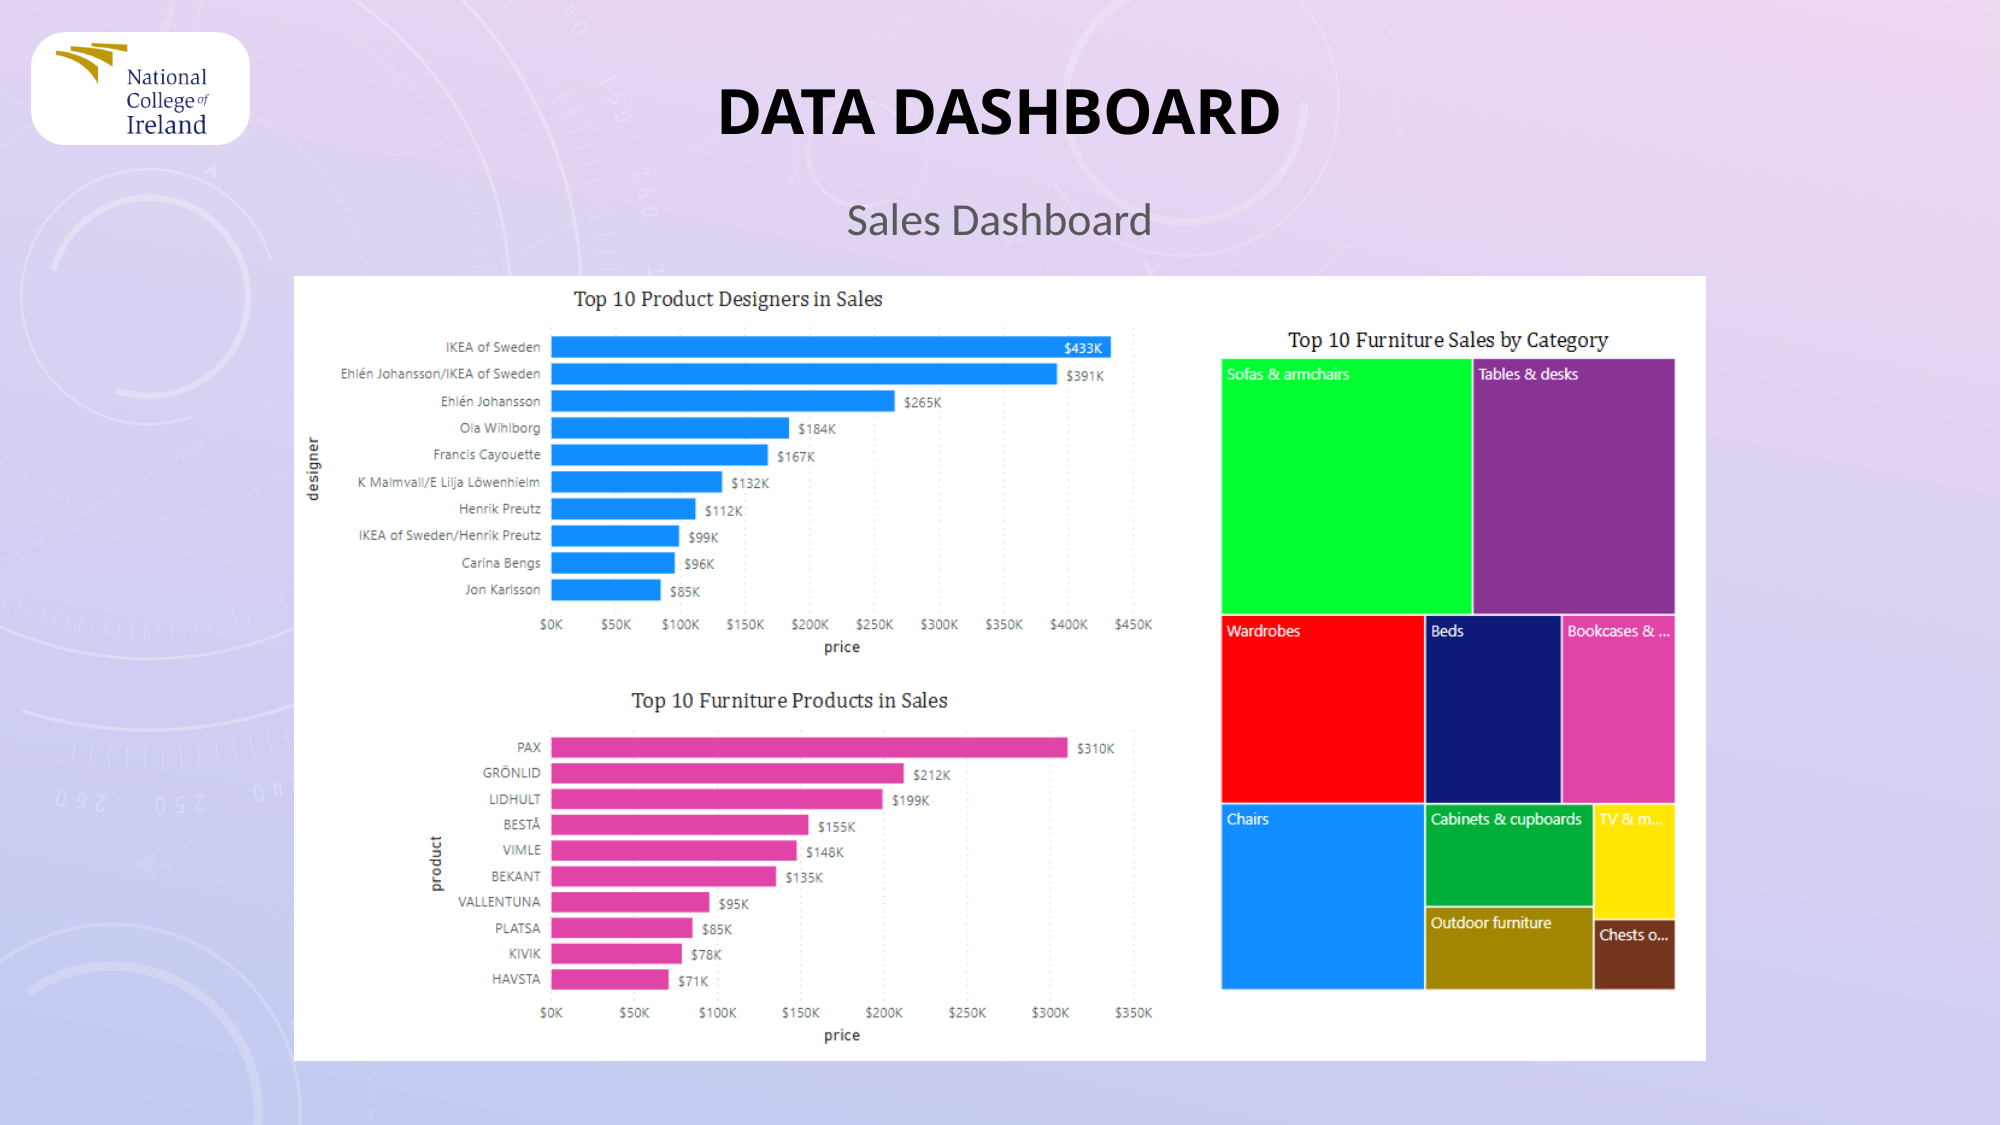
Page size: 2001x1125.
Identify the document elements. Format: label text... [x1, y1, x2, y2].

text_box Data DASHBOARD [447, 32, 1552, 187]
picture [0, 0, 2000, 1125]
text_box Sales Dashboard [820, 188, 1180, 263]
